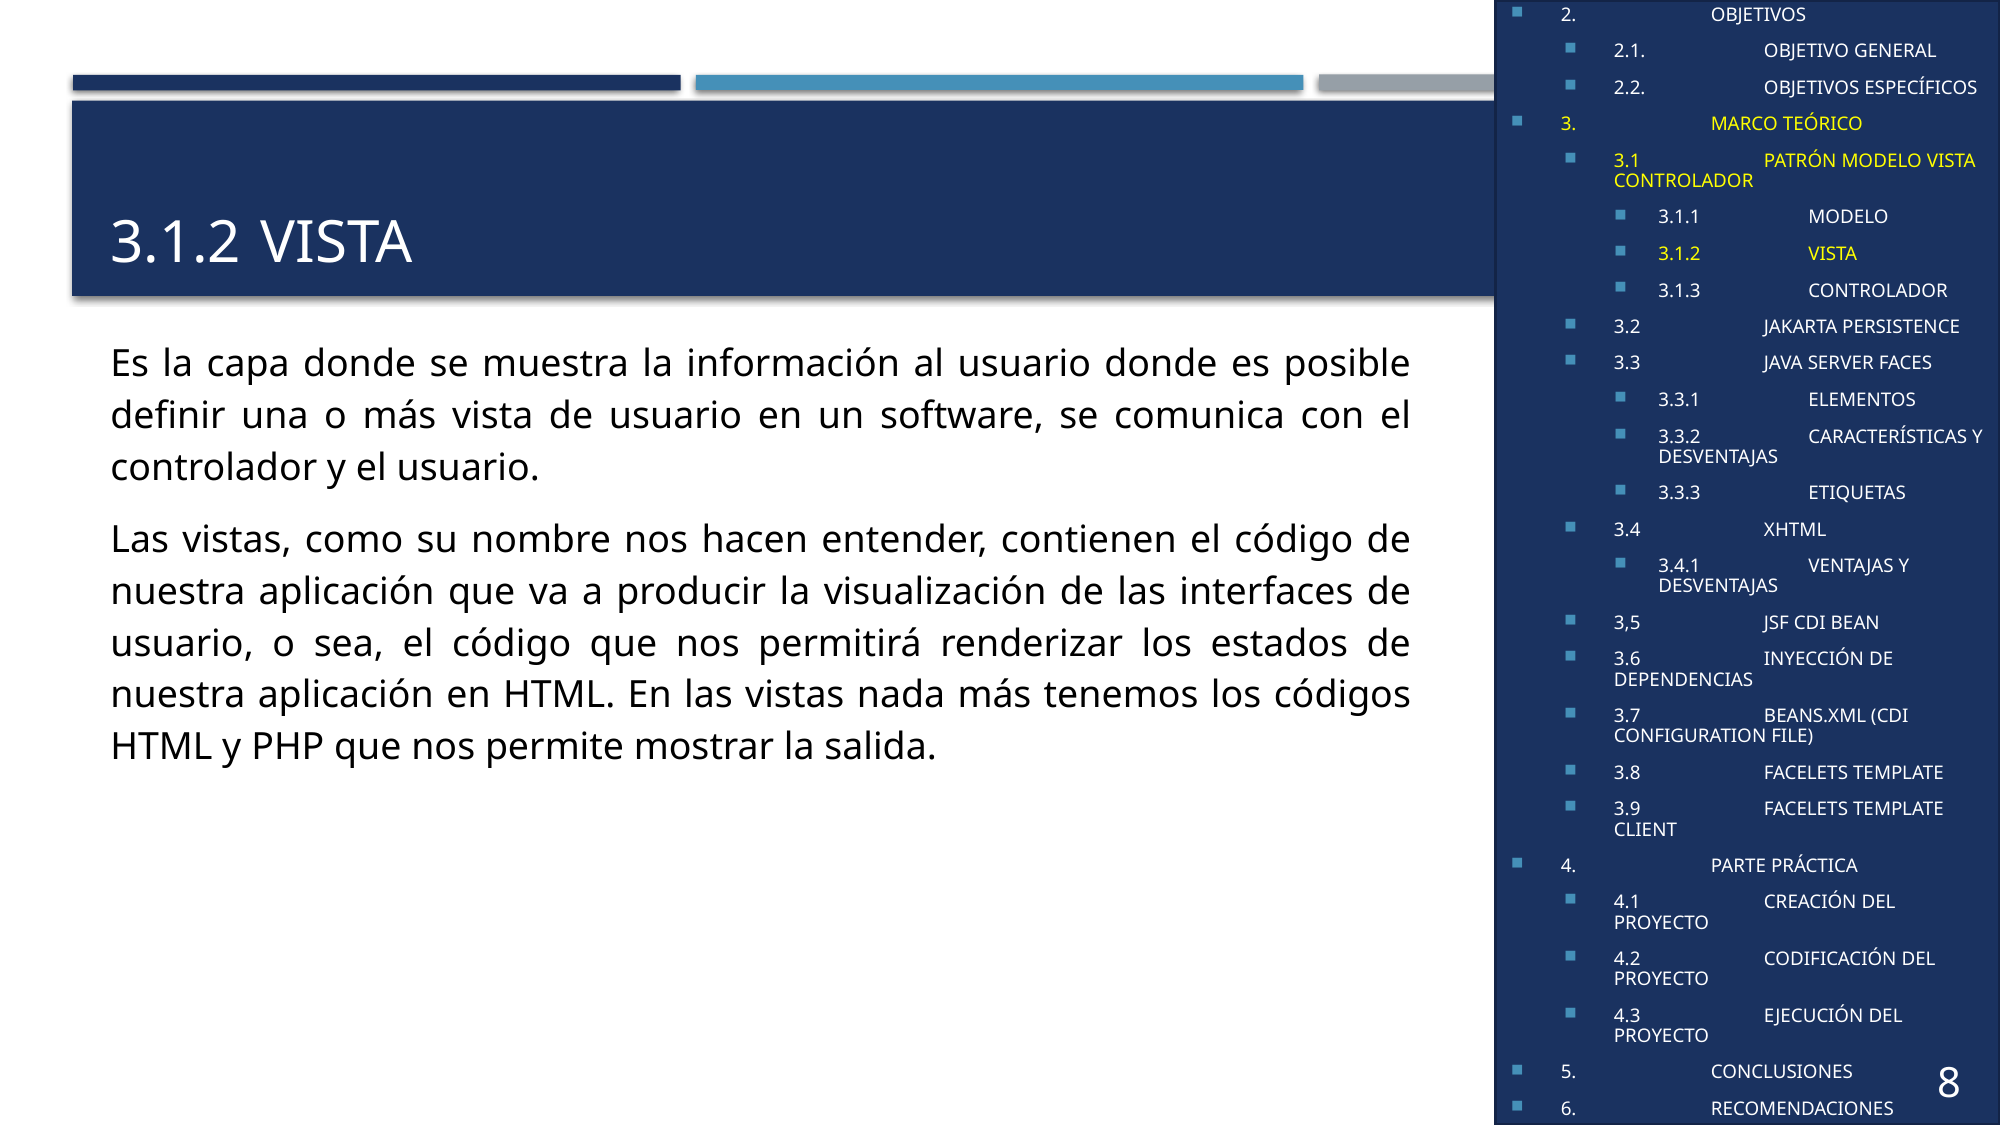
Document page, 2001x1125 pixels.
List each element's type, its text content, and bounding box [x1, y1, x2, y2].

text_box 1. INTRODUCCIÓN 2. OBJETIVOS 2.1. OBJETIVO GENERAL 2.2. OBJETIVOS ESPECÍFICOS 3. MARCO TEÓRICO 3.1 PATRÓN MODELO VISTA CONTROLADOR 3.1.1 MODELO 3.1.2 VISTA 3.1.3 CONTROLADOR 3.2 JAKARTA PERSISTENCE 3.3 JAVA SERVER FACES 3.3.1 ELEMENTOS 3.3.2 CARACTERÍSTICAS Y DESVENTAJAS 3.3.3 ETIQUETAS 3.4 XHTML 3.4.1 VENTAJAS Y DESVENTAJAS 3,5 JSF CDI BEAN 3.6 INYECCIÓN DE DEPENDENCIAS 3.7 BEANS.XML (CDI CONFIGURATION FILE) 3.8 FACELETS TEMPLATE 3.9 FACELETS TEMPLATE CLIENT 4. PARTE PRÁCTICA 4.1 CREACIÓN DEL PROYECTO 4.2 CODIFICACIÓN DEL PROYECTO 4.3 EJECUCIÓN DEL PROYECTO 5. CONCLUSIONES 6. RECOMENDACIONES 7. REFERENCIAS [1494, 0, 2000, 1125]
text_box 8 [1922, 1047, 1985, 1113]
list Es la capa donde se muestra la información al usuario donde es posible definir una o más vista de usuario en un software, se comunica con el controlador y el usuario. Las vistas, como su nombre nos hacen entender, contienen el código de nuestra aplicación que va a producir la visualización de las interfaces de usuario, o sea, el código que nos permitirá renderizar los estados de nuestra aplicación en HTML. En las vistas nada más tenemos los códigos HTML y PHP que nos permite mostrar la salida. [95, 343, 1428, 756]
title 3.1.2 VISTA [95, 115, 1494, 282]
